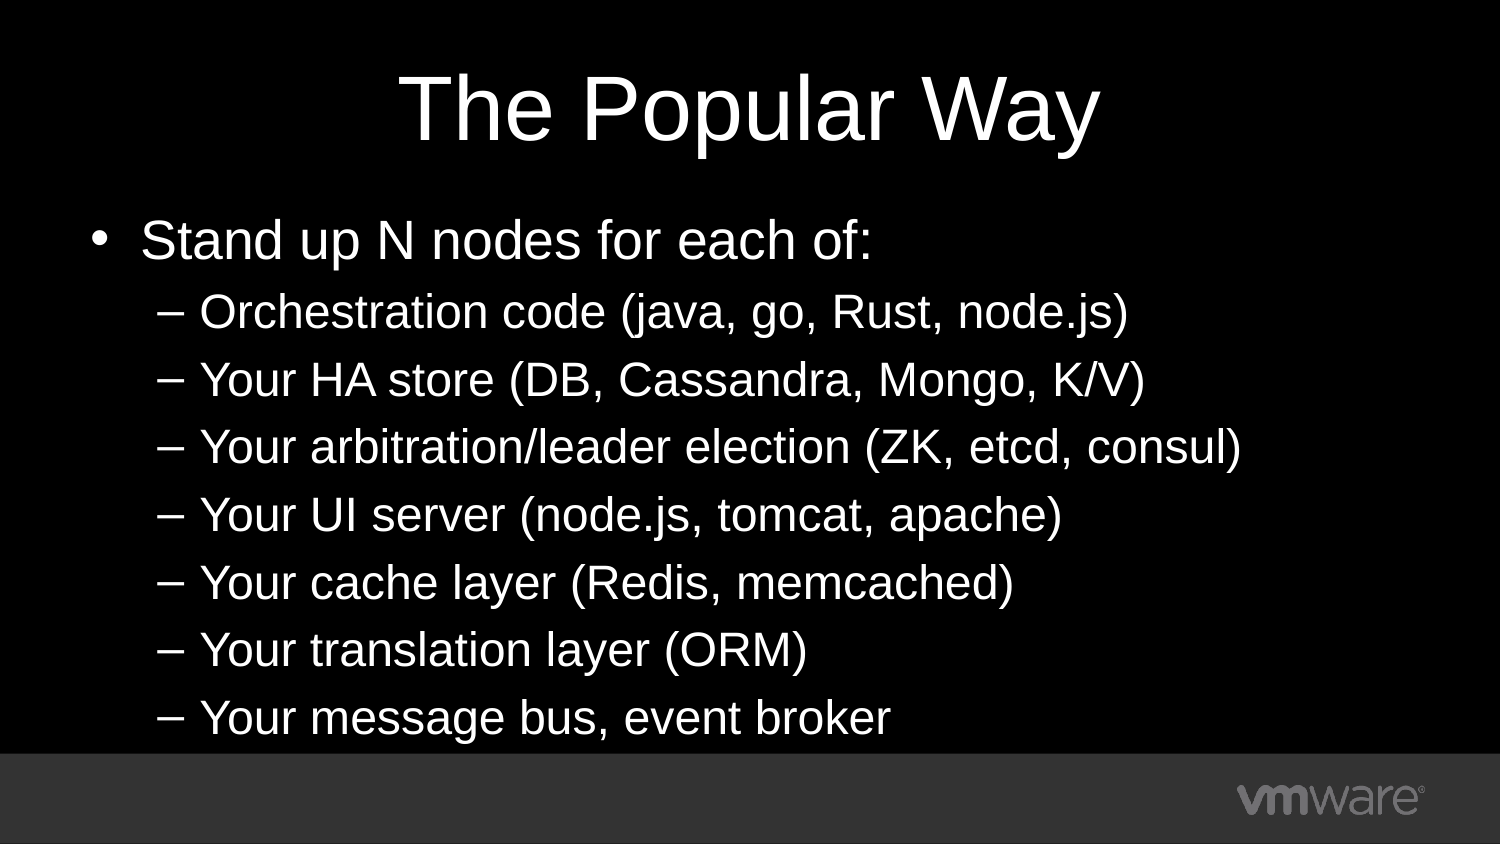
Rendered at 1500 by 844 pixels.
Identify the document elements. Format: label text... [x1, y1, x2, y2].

picture [1237, 785, 1425, 815]
title The Popular Way [75, 33, 1425, 175]
list Stand up N nodes for each of: Orchestration code (java, go, Rust, node.js) Your HA store (DB, Cassandra, Mongo, K/V) Your arbitration/leader election (ZK, etcd, consul) Your UI server (node.js, tomcat, apache) Your cache layer (Redis, memcached) Your translation layer (ORM) Your message bus, event broker [75, 196, 1425, 754]
